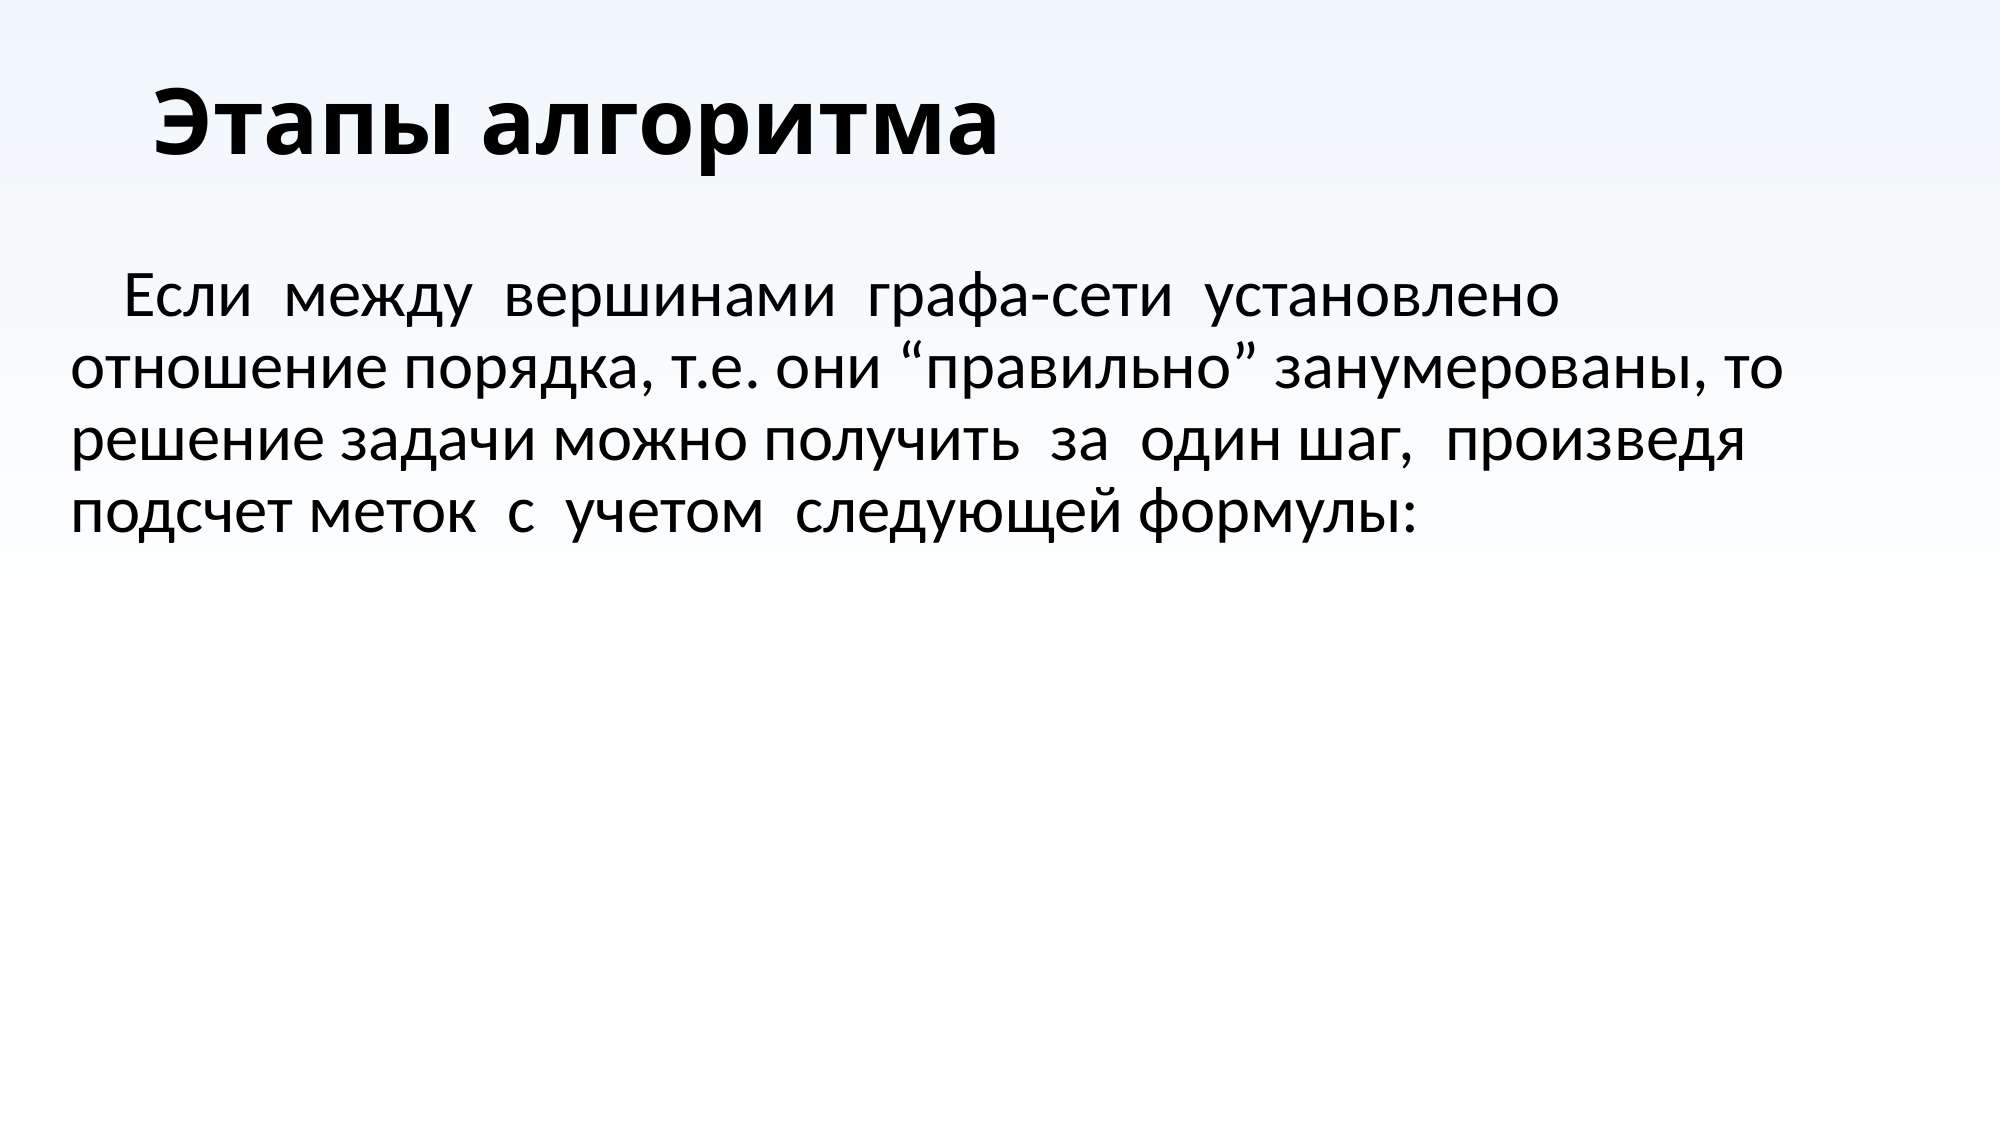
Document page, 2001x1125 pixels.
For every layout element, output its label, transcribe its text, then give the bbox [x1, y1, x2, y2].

title Этапы алгоритма [137, 59, 1863, 191]
